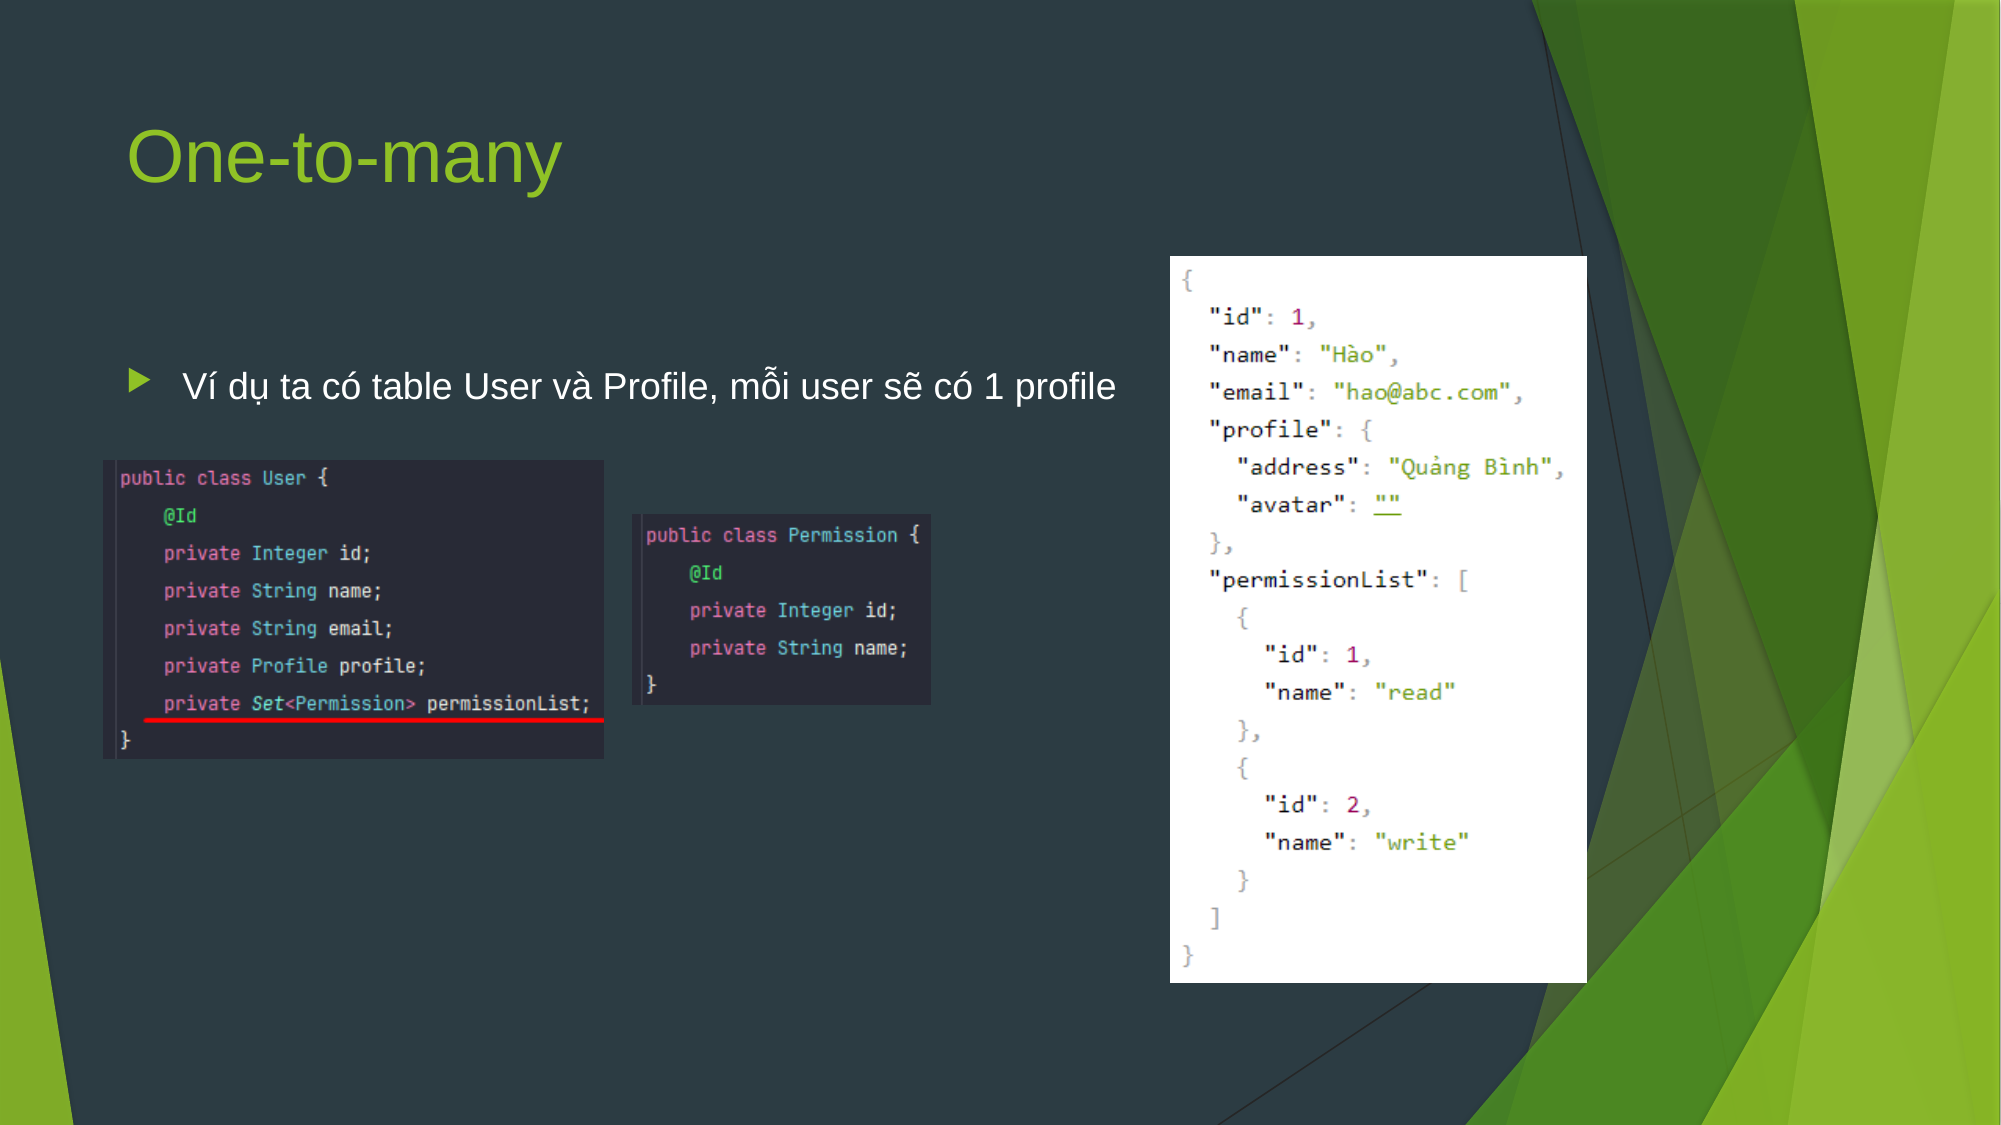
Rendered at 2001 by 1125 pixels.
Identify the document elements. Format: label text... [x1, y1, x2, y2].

title One-to-many [111, 99, 1522, 317]
picture [631, 513, 932, 706]
list Ví dụ ta có table User và Profile, mỗi user sẽ có 1 profile [111, 354, 1169, 992]
picture [1170, 255, 1587, 984]
picture [102, 459, 604, 760]
